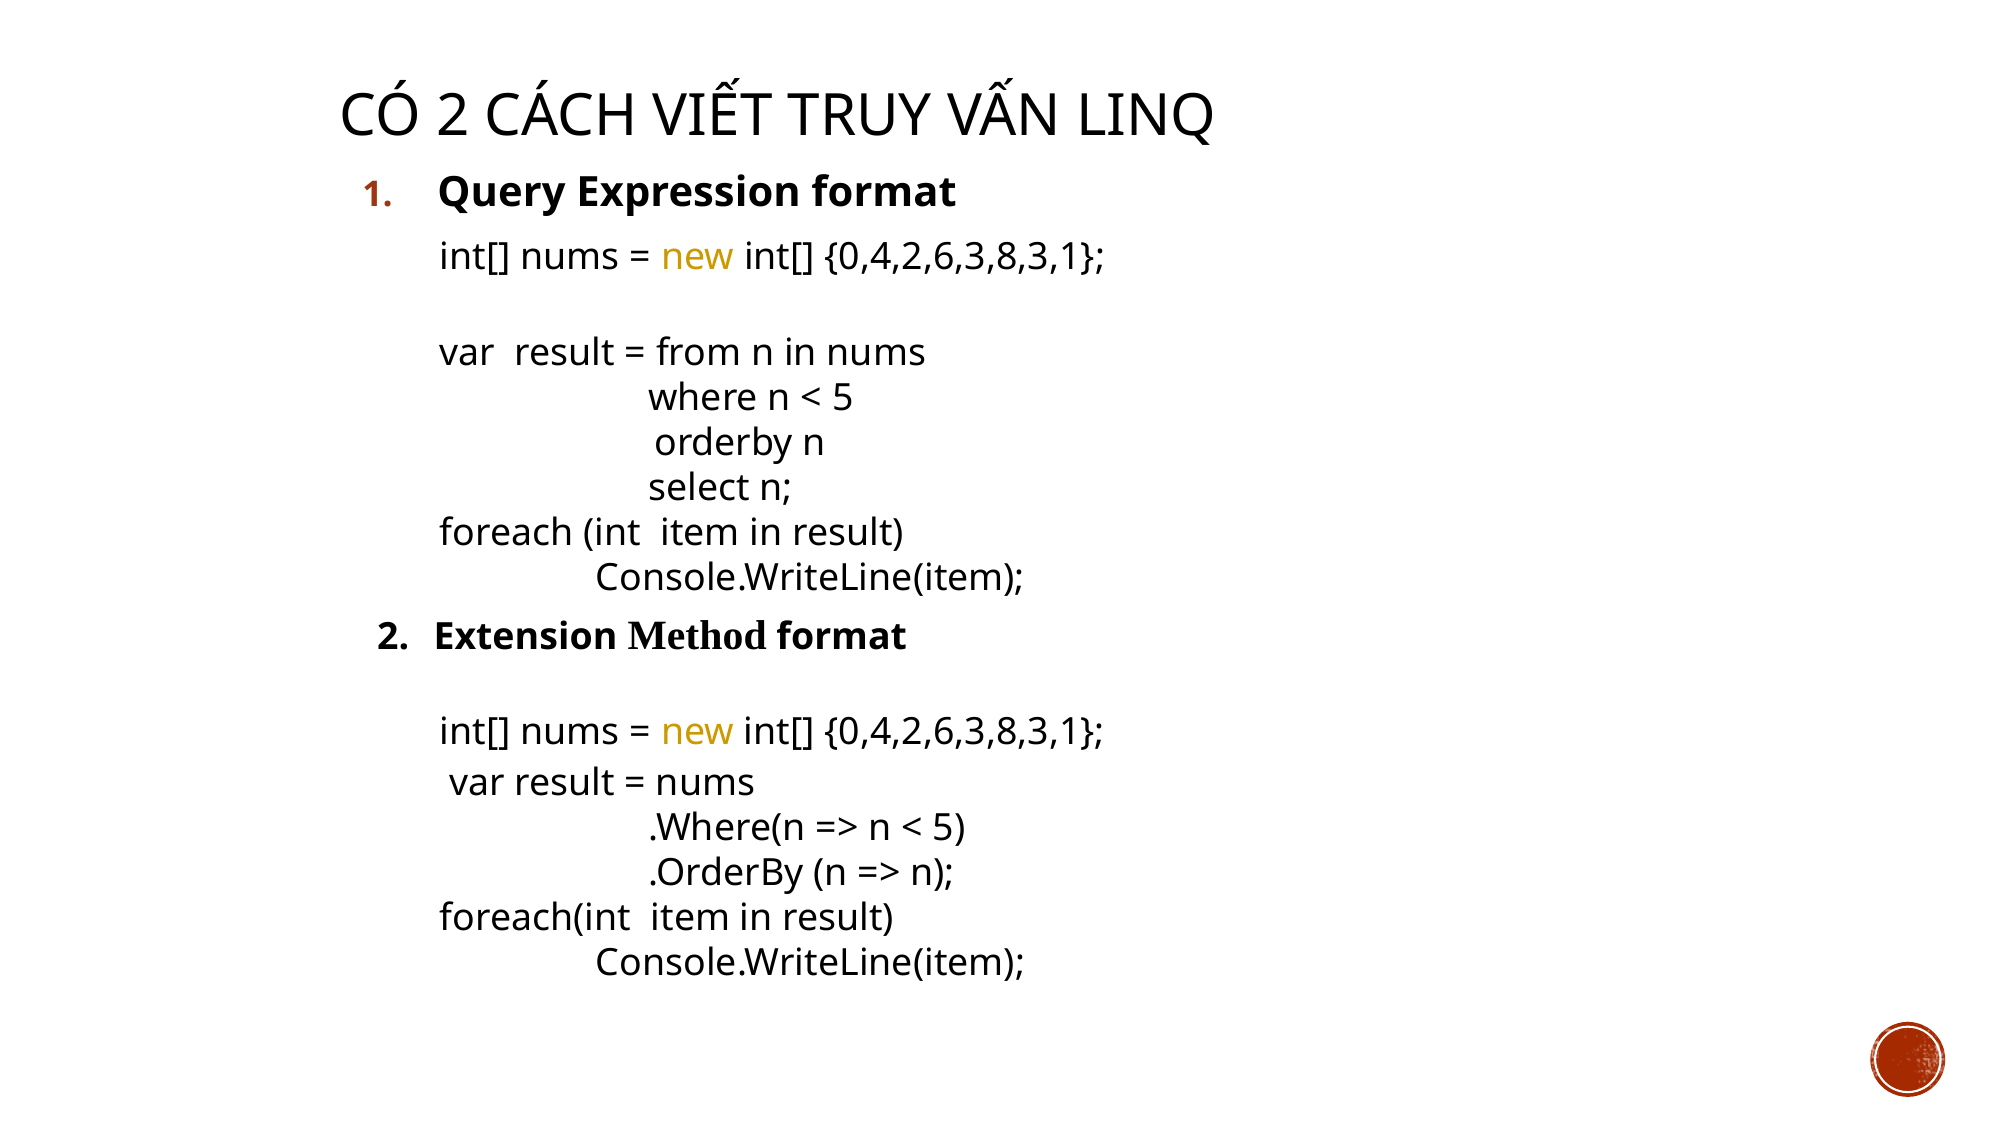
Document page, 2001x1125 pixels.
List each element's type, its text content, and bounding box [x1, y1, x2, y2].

text_box Extension Method format [362, 600, 963, 665]
text_box int[] nums = new int[] {0,4,2,6,3,8,3,1}; var result = nums .Where(n => n < 5) .OrderBy (n => n); foreach(int item in result) Console.WriteLine(item); [424, 699, 1325, 1036]
text_box int[] nums = new int[] {0,4,2,6,3,8,3,1}; var result = from n in nums where n < 5 orderby n select n; foreach (int item in result) Console.WriteLine(item); [425, 224, 1138, 651]
title Có 2 cách viết truy vấn LINQ [324, 45, 1675, 188]
list Query Expression format [324, 162, 1063, 275]
